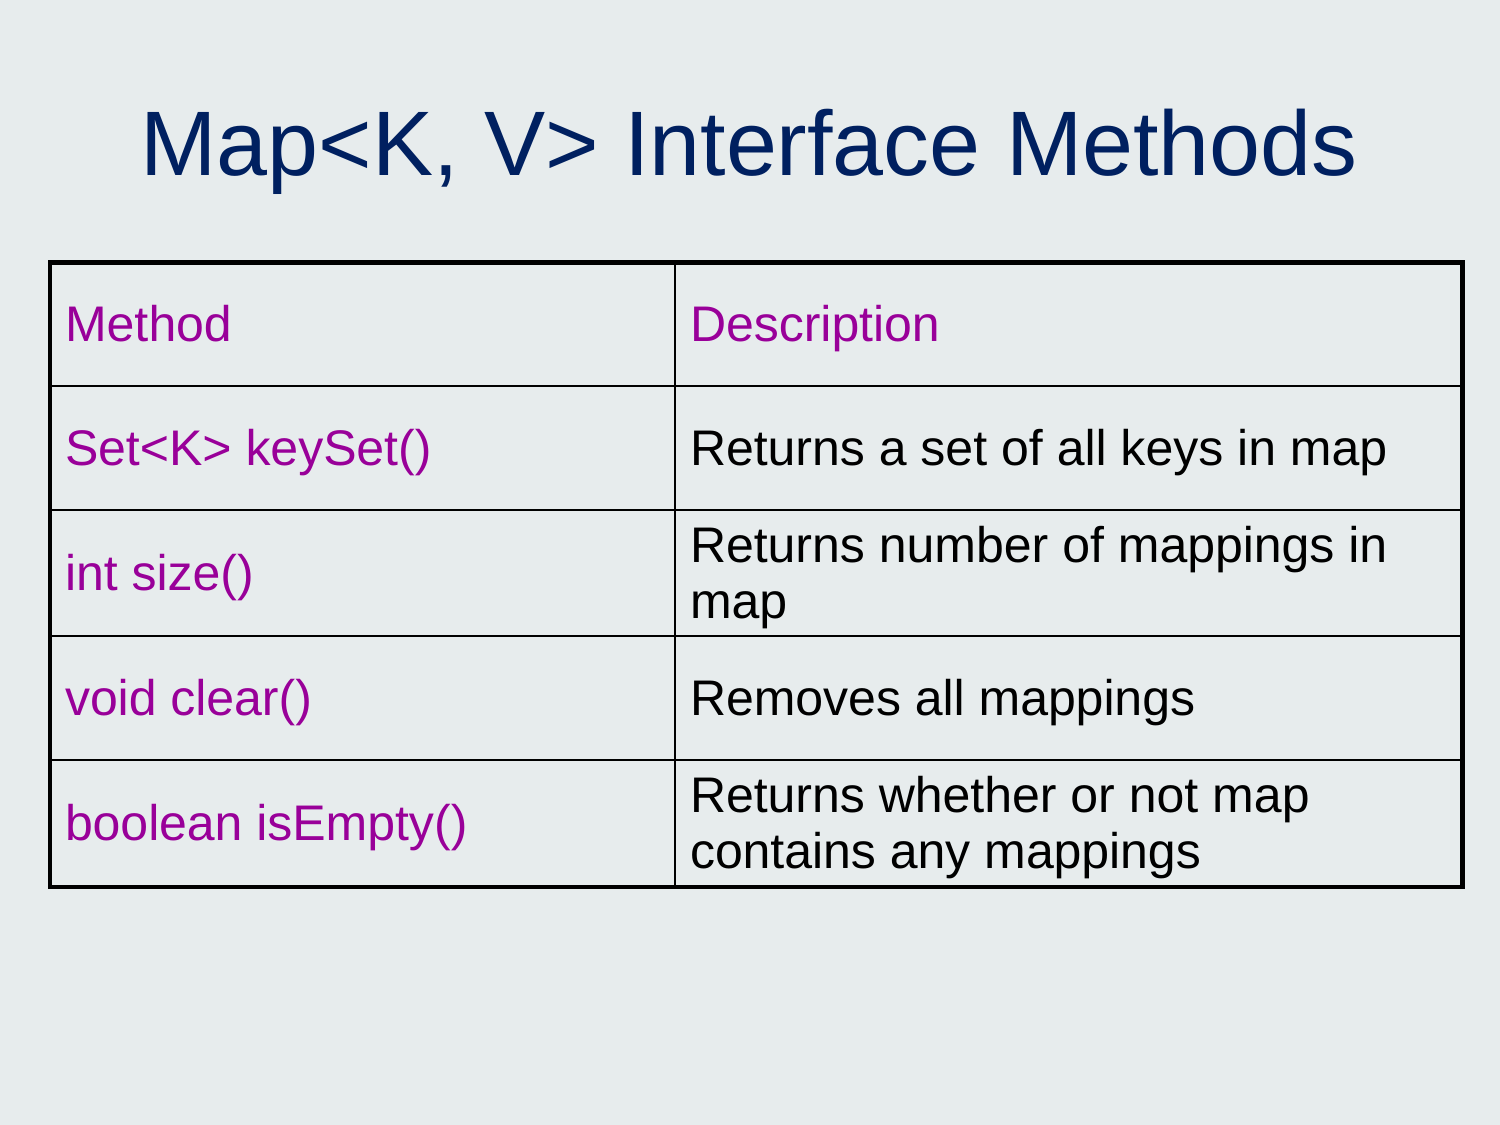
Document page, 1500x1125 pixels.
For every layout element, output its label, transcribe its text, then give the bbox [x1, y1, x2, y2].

table_cell Returns a set of all keys in map [676, 387, 1460, 509]
table_cell boolean isEmpty() [52, 761, 674, 885]
table_header Description [676, 265, 1460, 385]
table_cell void clear() [52, 637, 674, 759]
title Map<K, V> Interface Methods [75, 45, 1425, 233]
table_cell Set<K> keySet() [52, 387, 674, 509]
table_cell Returns number of mappings in map [676, 511, 1460, 635]
table_cell int size() [52, 511, 674, 635]
table_cell Returns whether or not map contains any mappings [676, 761, 1460, 885]
table_cell Removes all mappings [676, 637, 1460, 759]
table_header Method [52, 265, 674, 385]
